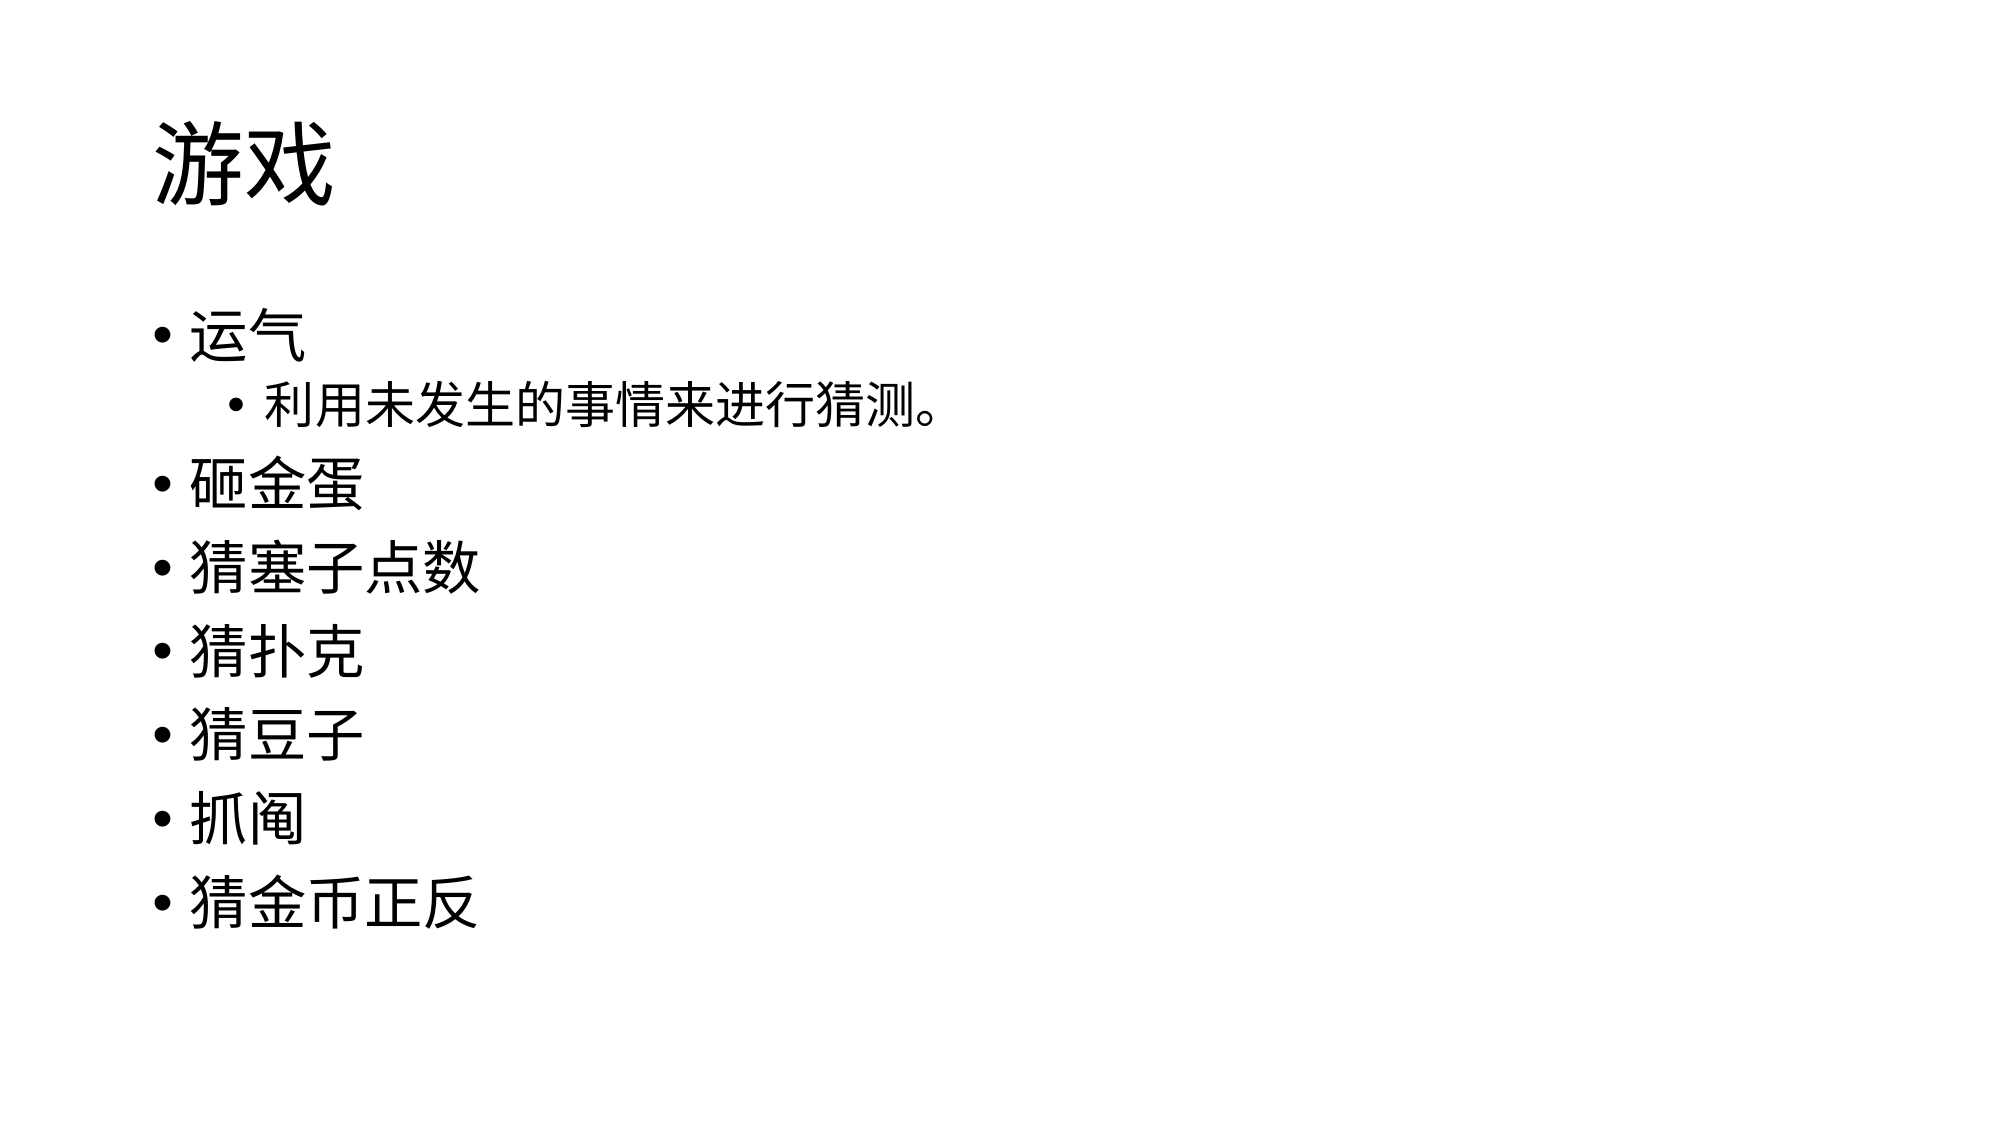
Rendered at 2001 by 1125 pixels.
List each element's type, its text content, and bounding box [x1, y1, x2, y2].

list 运气 利用未发生的事情来进行猜测。 砸金蛋 猜塞子点数 猜扑克 猜豆子 抓阄 猜金币正反 [137, 299, 1863, 1014]
title 游戏 [137, 59, 1863, 278]
